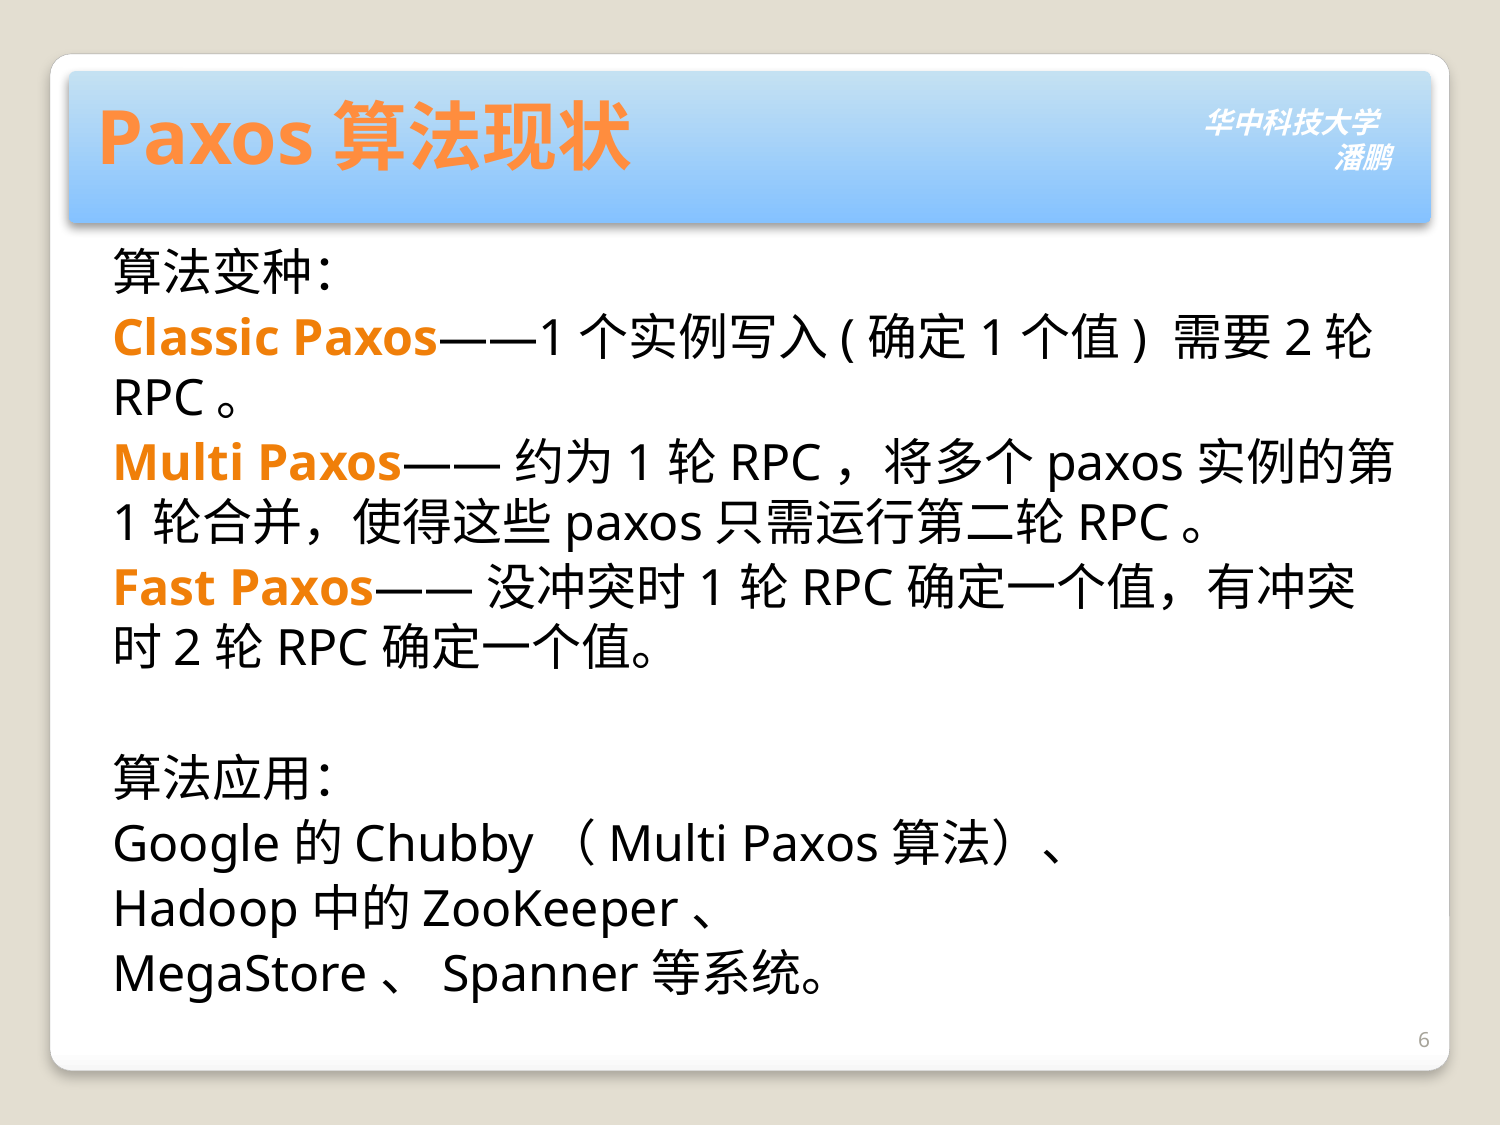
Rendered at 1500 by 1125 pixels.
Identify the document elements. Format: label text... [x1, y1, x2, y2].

title Paxos算法现状 [82, 82, 1425, 188]
list 算法变种： Classic Paxos——1个实例写入(确定1个值) 需要2轮RPC。 Multi Paxos——约为1轮RPC，将多个paxos实例的第1轮合并，使得这些paxos只需运行第二轮RPC。 Fast Paxos——没冲突时1轮RPC确定一个值，有冲突时2轮RPC确定一个值。 算法应用： Google的Chubby（Multi Paxos算法）、 Hadoop中的ZooKeeper、 MegaStore、Spanner等系统。 [81, 224, 1419, 1003]
slide_number 6 [1369, 1002, 1445, 1063]
